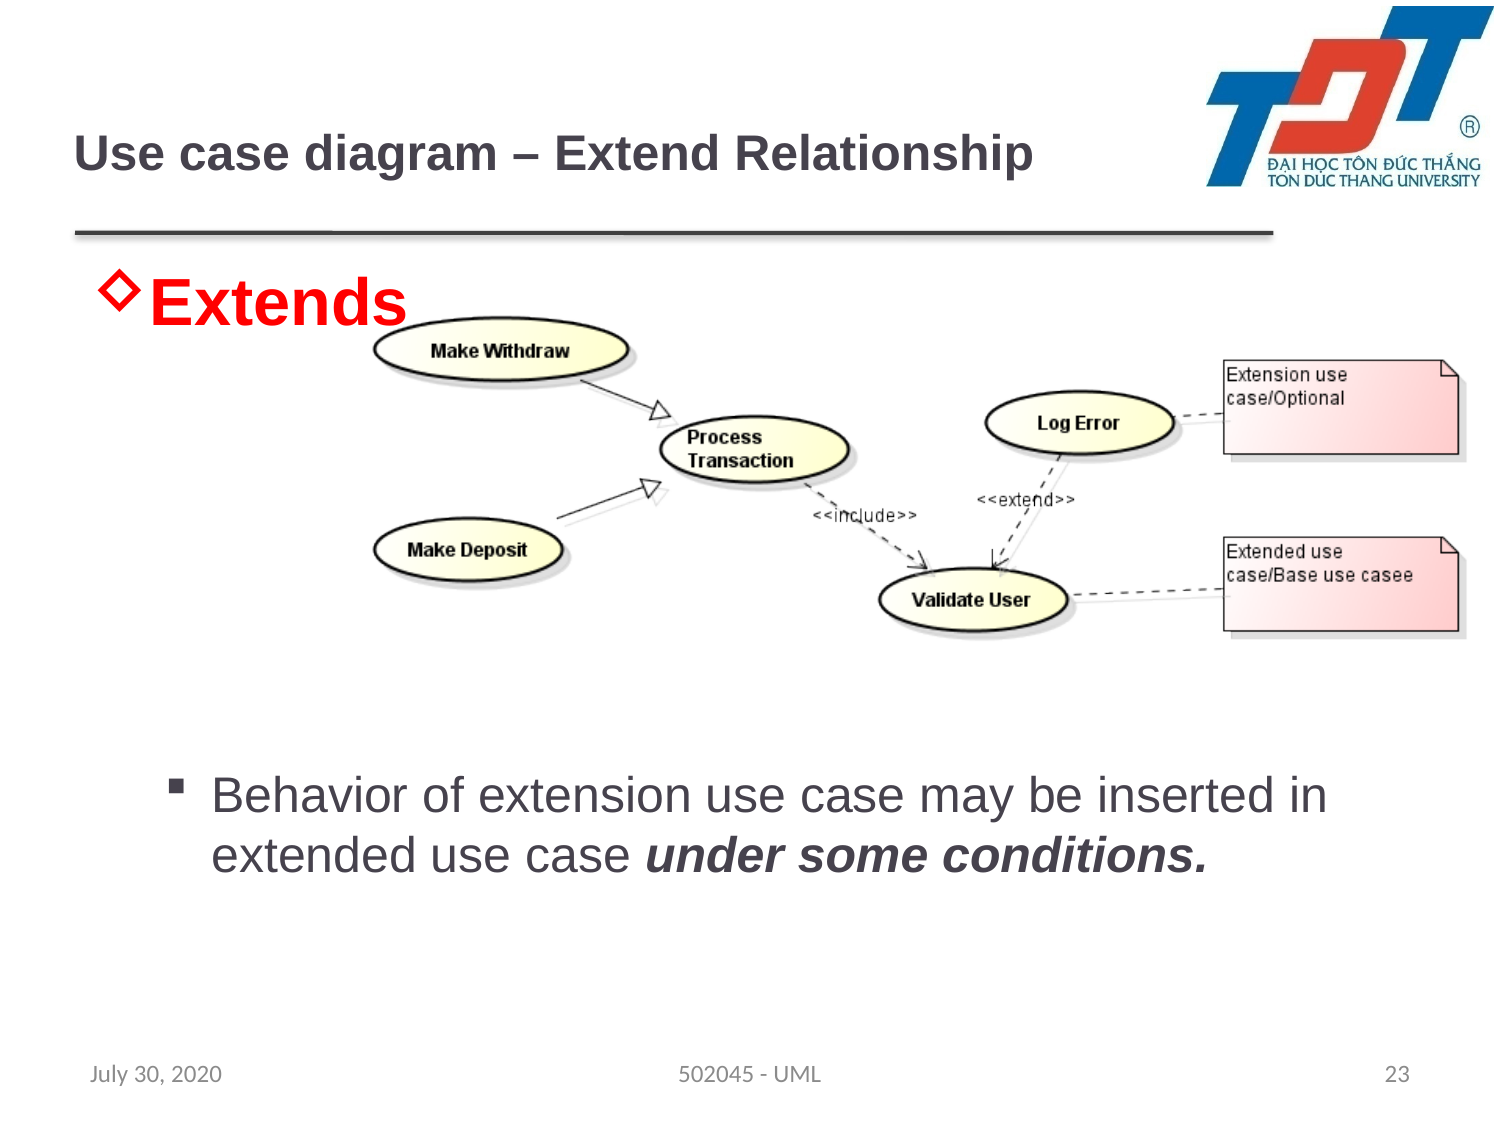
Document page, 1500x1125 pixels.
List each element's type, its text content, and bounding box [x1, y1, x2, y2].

picture [335, 250, 1500, 762]
title Use case diagram – Extend Relationship [58, 81, 1247, 219]
slide_number 23 [1074, 1042, 1425, 1103]
footer 502045 - UML [512, 1042, 988, 1103]
picture [1206, 6, 1494, 187]
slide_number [75, 1042, 425, 1103]
list Extends Behavior of extension use case may be inserted in extended use case under some conditions. [75, 251, 1463, 1102]
